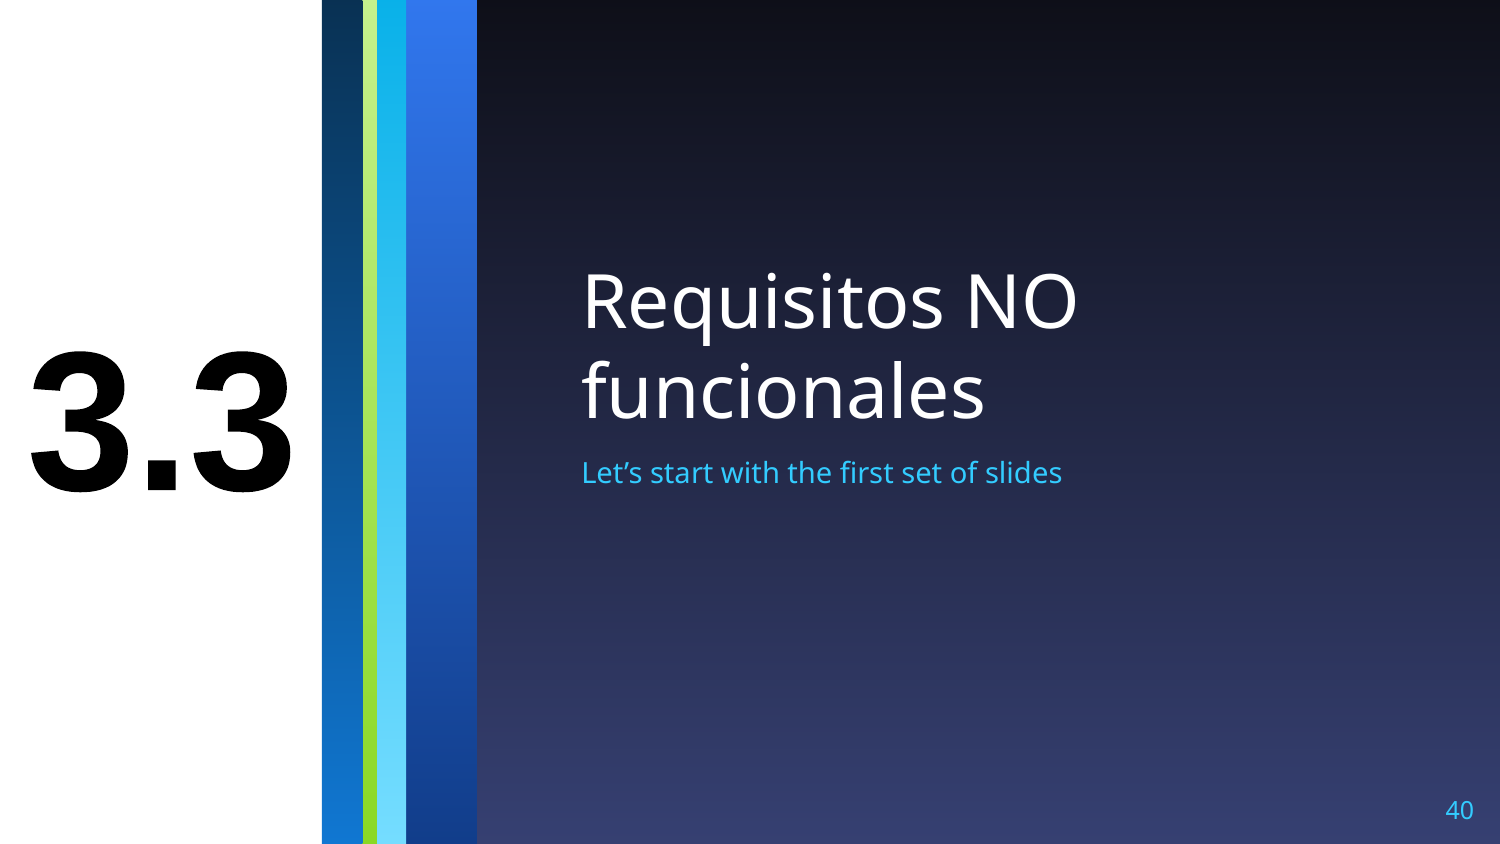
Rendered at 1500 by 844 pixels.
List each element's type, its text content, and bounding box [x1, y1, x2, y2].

subtitle Let’s start with the first set of slides [566, 439, 1412, 511]
slide_number ‹#› [1399, 779, 1490, 844]
title Requisitos NO funcionales [566, 335, 1412, 439]
